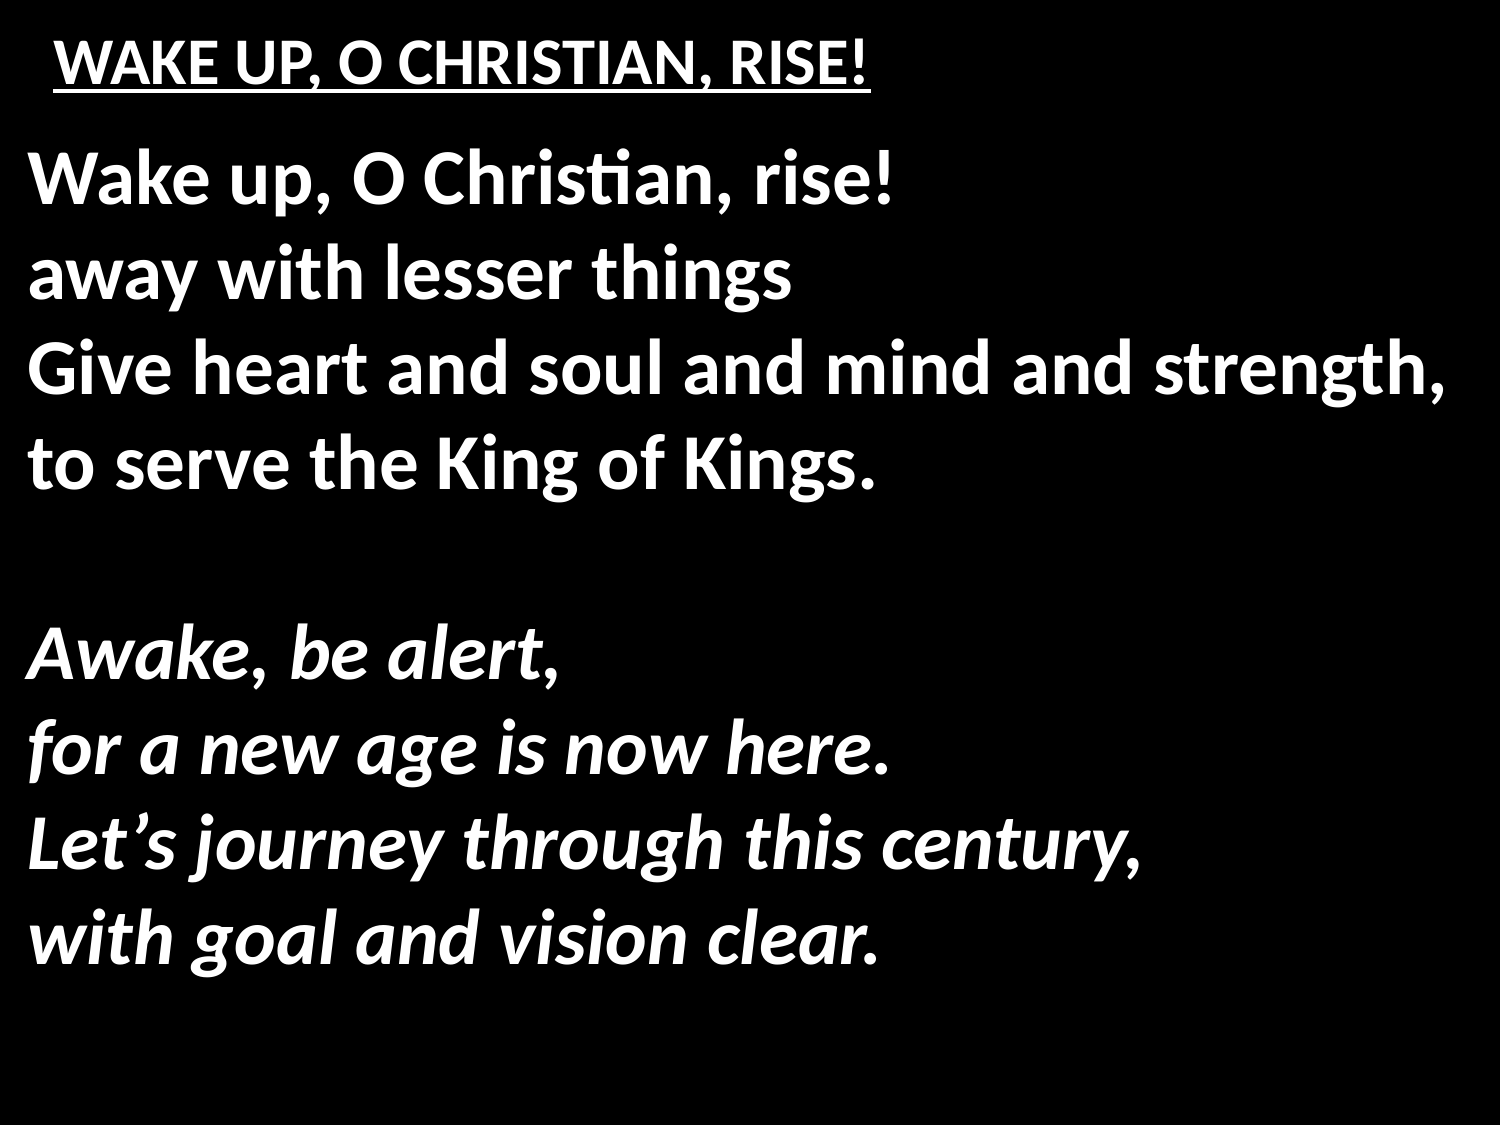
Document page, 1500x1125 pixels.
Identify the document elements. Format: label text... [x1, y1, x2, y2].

title WAKE UP, O CHRISTIAN, RISE! [10, 0, 1490, 117]
list Wake up, O Christian, rise! away with lesser things Give heart and soul and mind and strength, to serve the King of Kings. Awake, be alert, for a new age is now here. Let’s journey through this century, with goal and vision clear. [8, 125, 1489, 1116]
